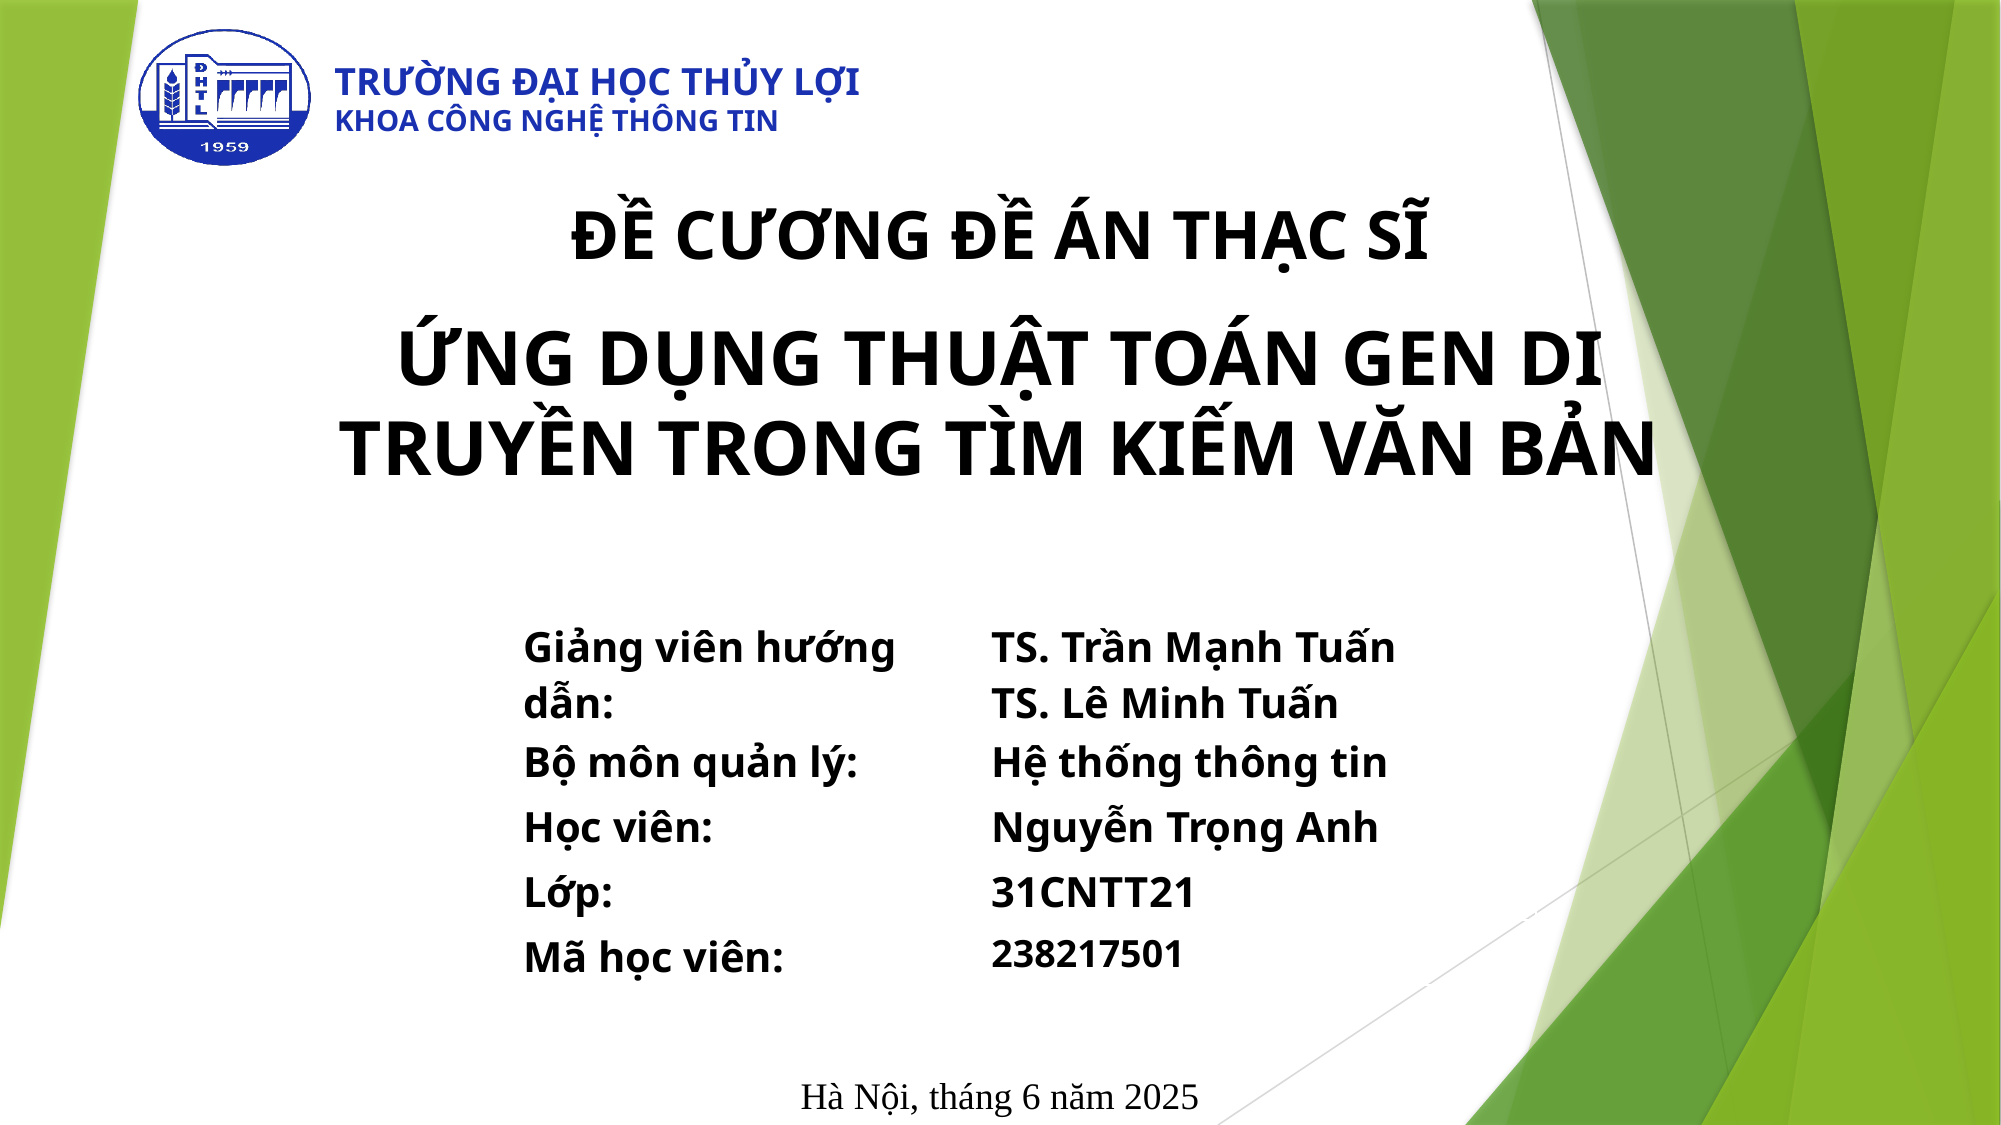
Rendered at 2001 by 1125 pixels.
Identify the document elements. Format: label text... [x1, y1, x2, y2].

table_header Giảng viên hướng dẫn: [509, 611, 975, 722]
table_cell Bộ môn quản lý: [509, 728, 975, 789]
table_cell Lớp: [509, 856, 975, 919]
table_header TS. Trần Mạnh Tuấn TS. Lê Minh Tuấn [977, 611, 1535, 722]
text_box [127, 21, 889, 174]
table_cell 238217501 [977, 921, 1535, 984]
table_cell Học viên: [509, 791, 975, 854]
text_box Hà Nội, tháng 6 năm 2025 [0, 1064, 2000, 1125]
table_cell 31CNTT21 [977, 856, 1535, 919]
table_cell Mã học viên: [509, 921, 975, 984]
title ĐỀ CƯƠNG ĐỀ ÁN THẠC SĨ [249, 184, 1750, 280]
table_cell Nguyễn Trọng Anh [977, 791, 1535, 854]
table_cell Hệ thống thông tin [977, 728, 1535, 789]
subtitle ỨNG DỤNG THUẬT TOÁN GEN DI TRUYỀN TRONG TÌM KIẾM VĂN BẢN [249, 302, 1750, 575]
